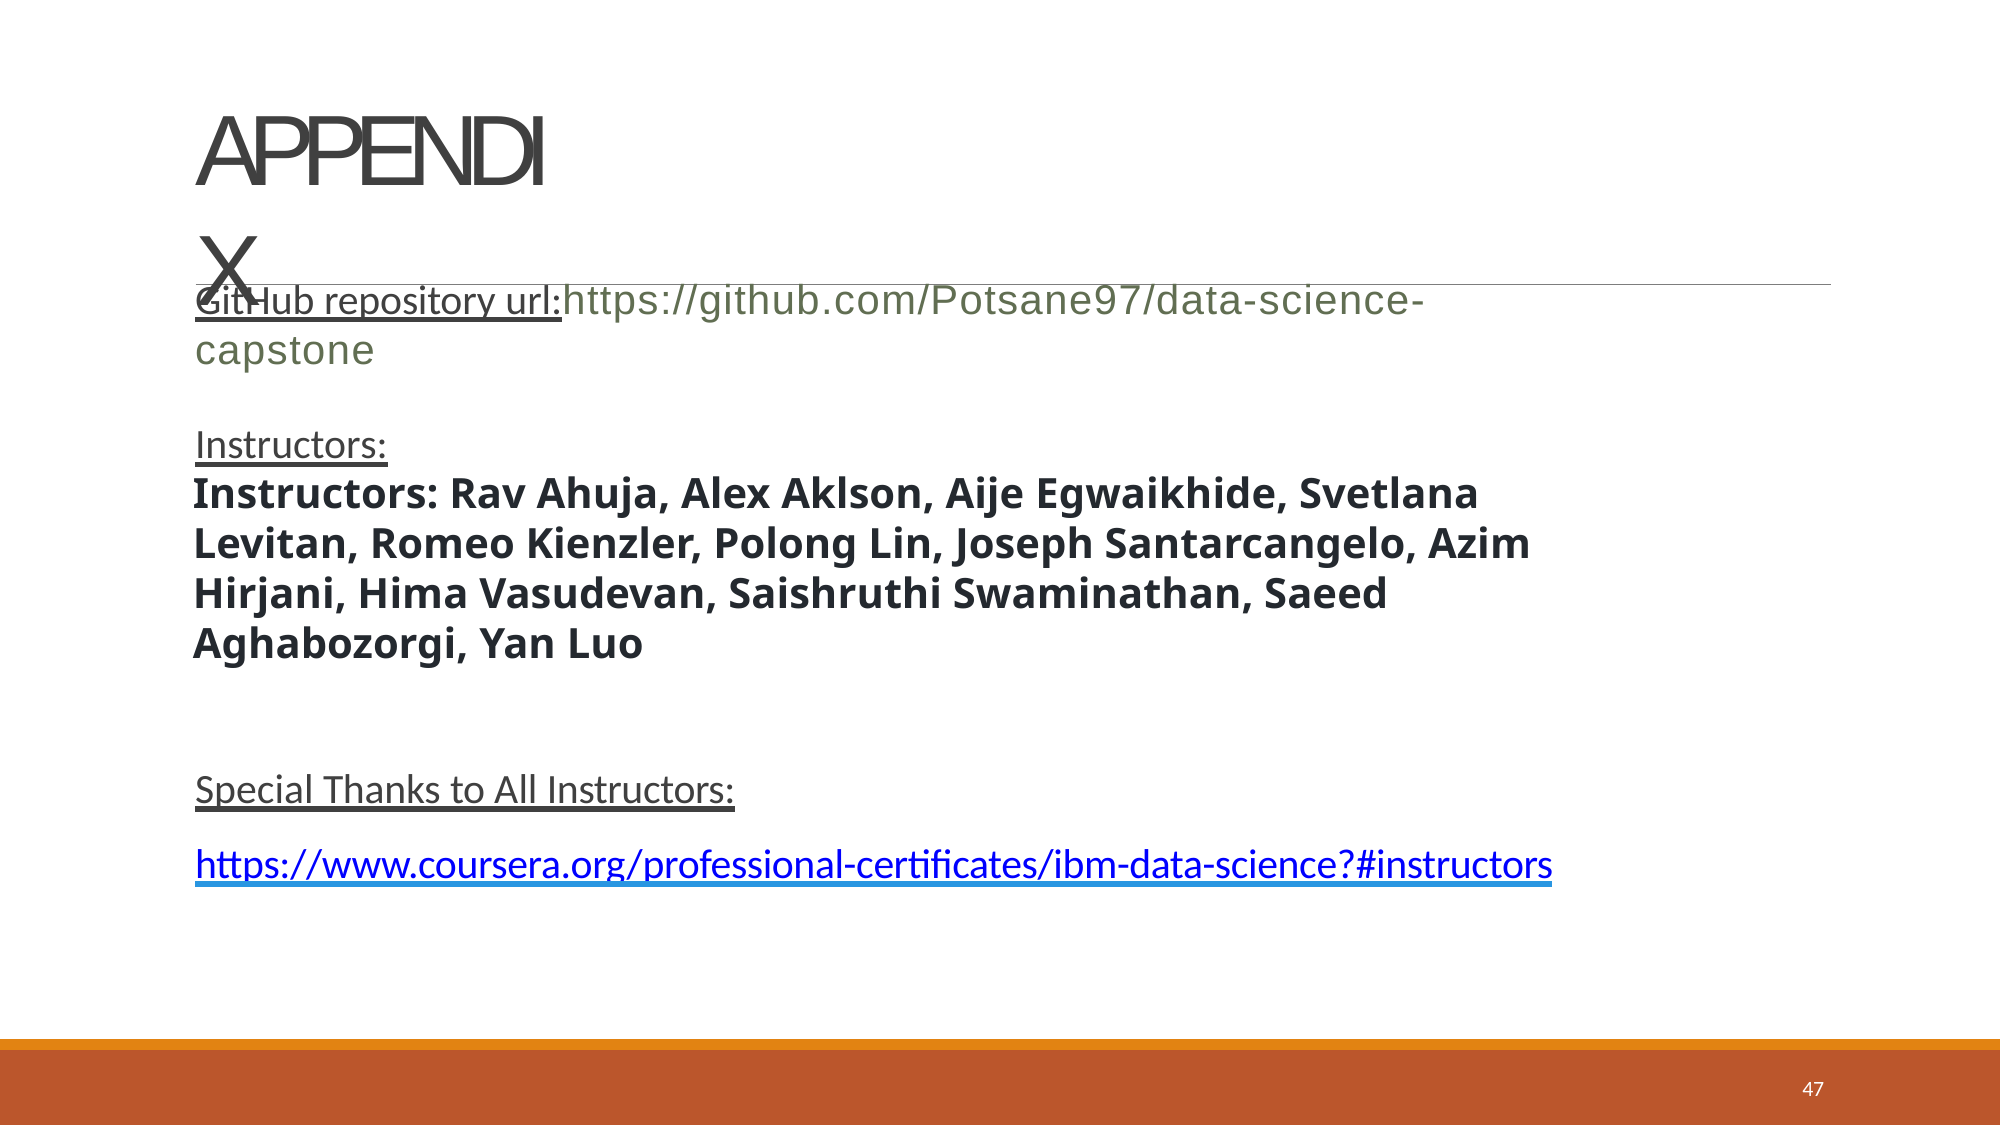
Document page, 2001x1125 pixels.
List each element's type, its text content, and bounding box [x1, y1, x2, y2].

title APPENDIX [192, 83, 596, 245]
slide_number 47 [1795, 1077, 1831, 1125]
text_box GitHub repository url:https://github.com/Potsane97/data-science-capstone Instructors: Instructors: Rav Ahuja, Alex Aklson, Aije Egwaikhide, Svetlana Levitan, Romeo Kienzler, Polong Lin, Joseph Santarcangelo, Azim Hirjani, Hima Vasudevan, Saishruthi Swaminathan, Saeed Aghabozorgi, Yan Luo Special Thanks to All Instructors: https://www.coursera.org/professional-certificates/ibm-data-science?#instructors [192, 245, 1571, 887]
